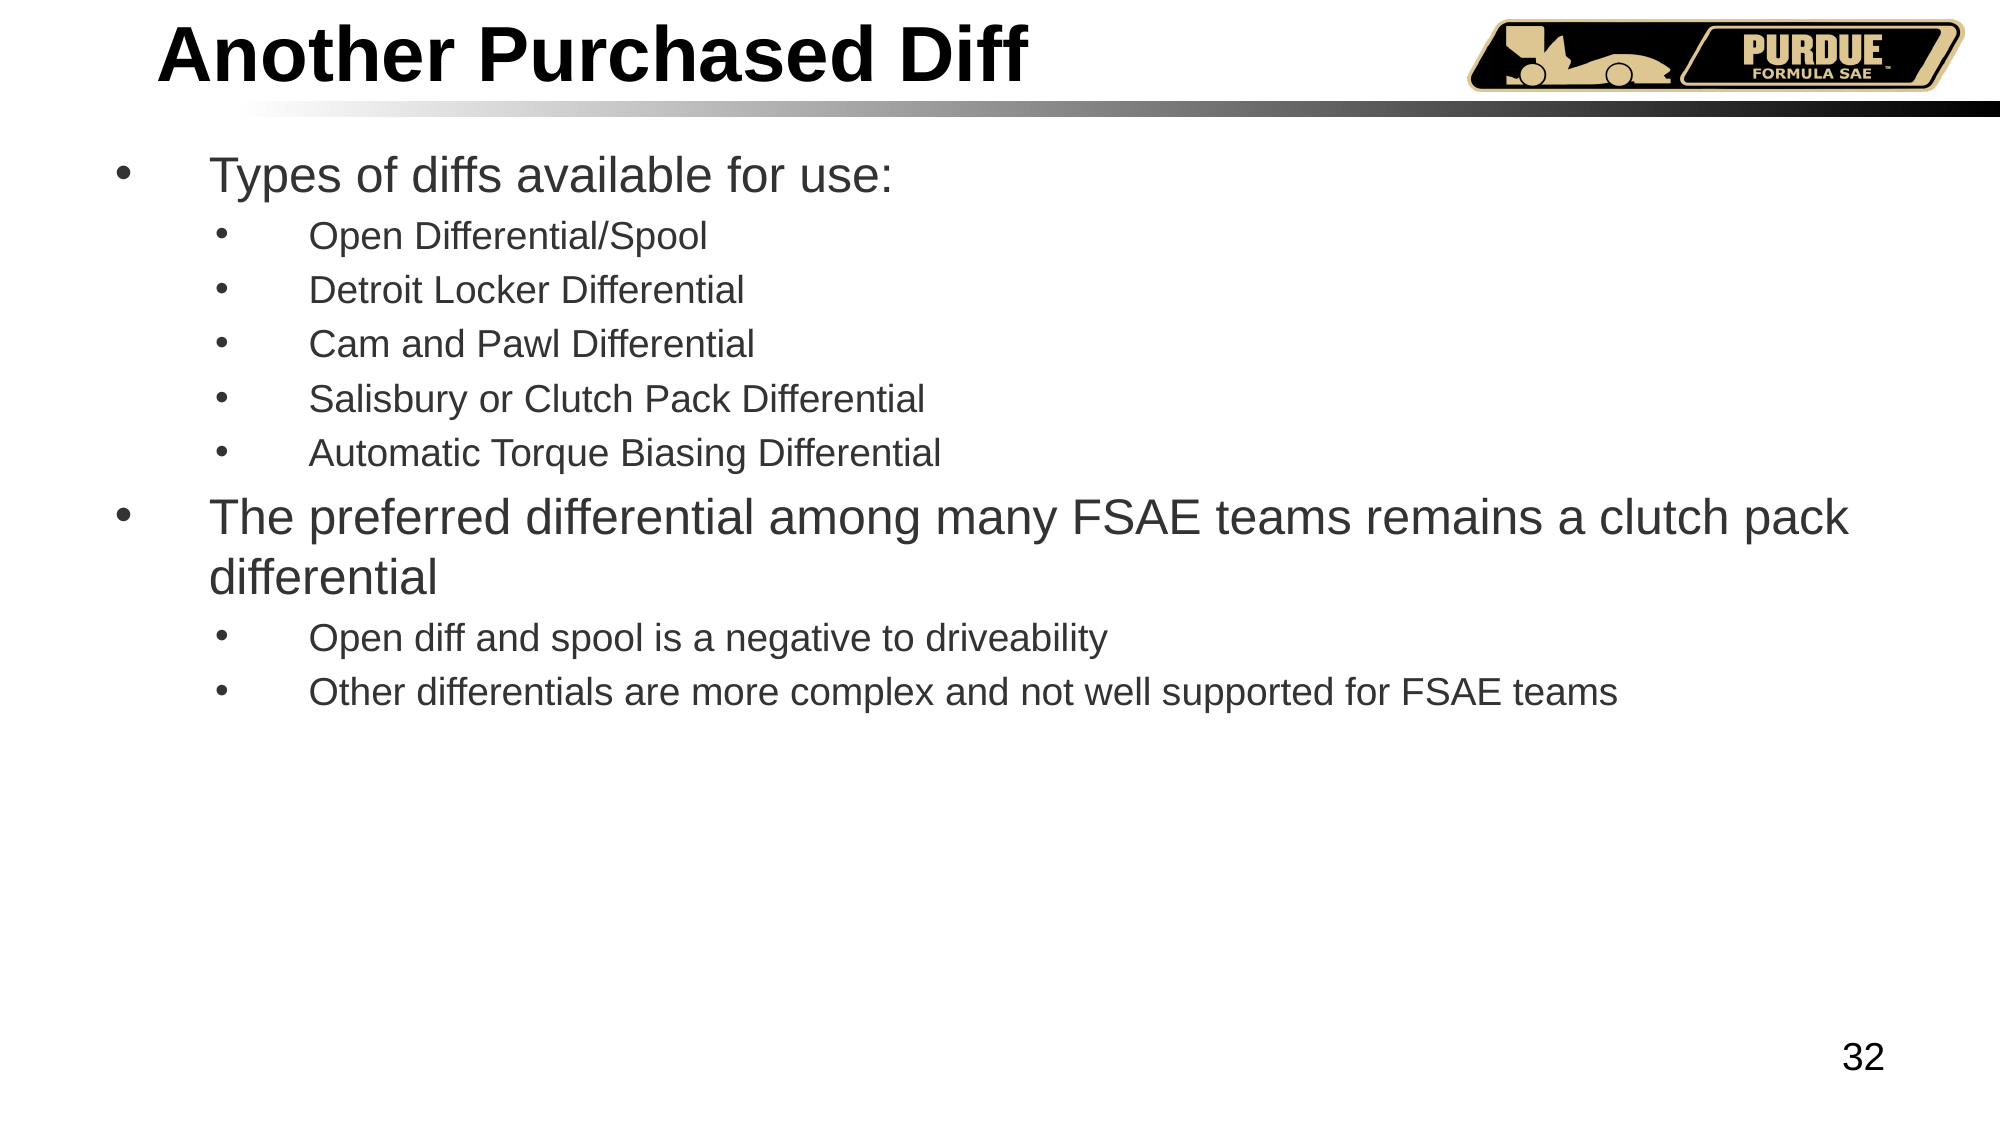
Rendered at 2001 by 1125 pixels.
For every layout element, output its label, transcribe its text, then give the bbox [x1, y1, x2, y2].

picture [1467, 19, 1965, 92]
slide_number 32 [1433, 1024, 1901, 1103]
list Types of diffs available for use: Open Differential/Spool Detroit Locker Differential Cam and Pawl Differential Salisbury or Clutch Pack Differential Automatic Torque Biasing Differential The preferred differential among many FSAE teams remains a clutch pack differential Open diff and spool is a negative to driveability Other differentials are more complex and not well supported for FSAE teams [99, 134, 1901, 987]
title Another Purchased Diff [100, 32, 1401, 97]
